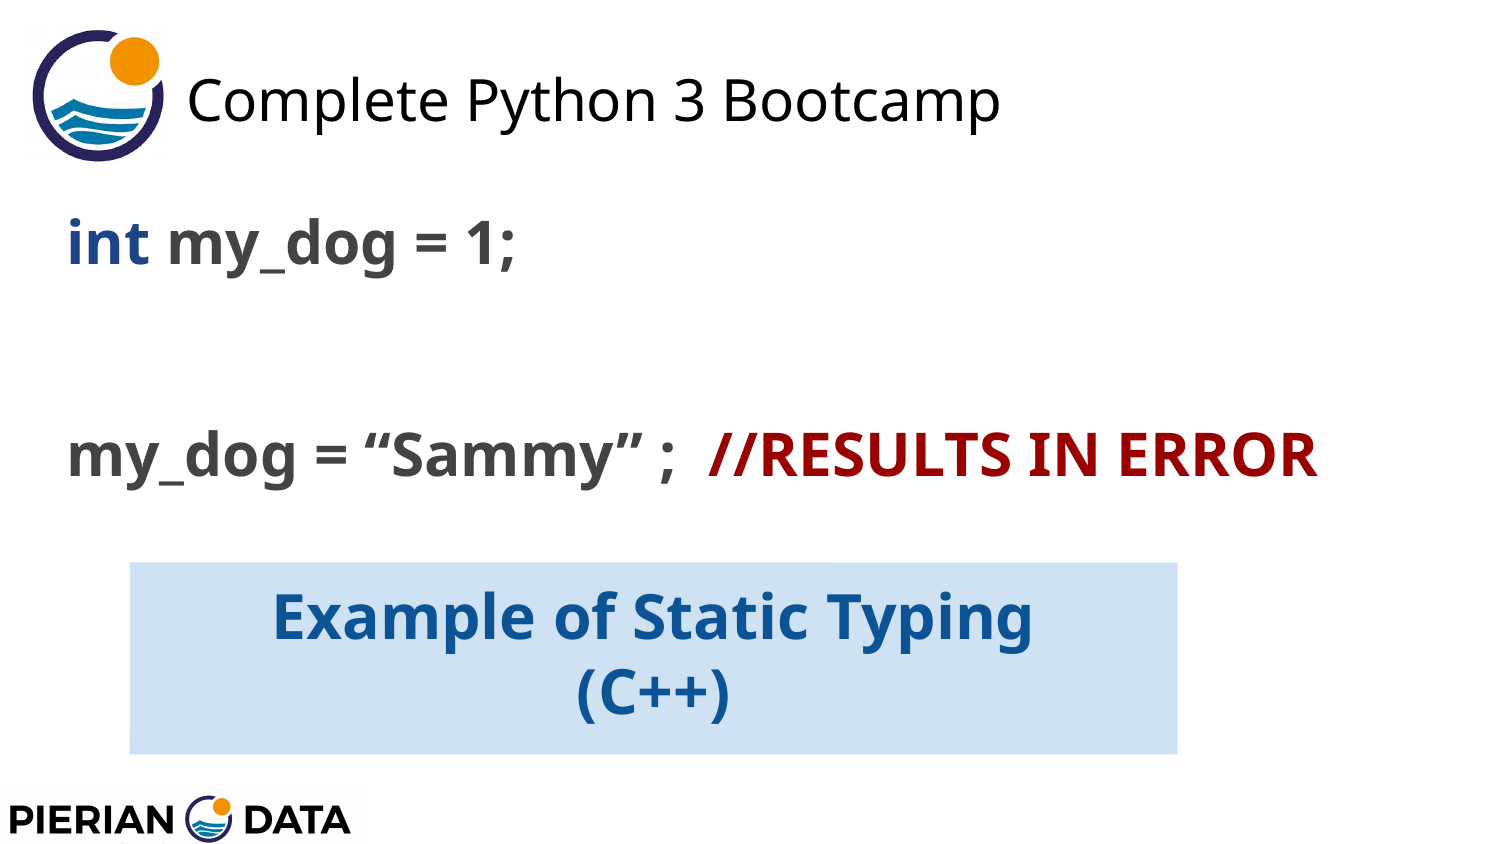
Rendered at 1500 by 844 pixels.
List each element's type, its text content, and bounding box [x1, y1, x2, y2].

text_box Example of Static Typing (C++) [129, 562, 1178, 755]
list int my_dog = 1; my_dog = “Sammy” ; //RESULTS IN ERROR [51, 189, 1500, 750]
title Complete Python 3 Bootcamp [176, 48, 1449, 143]
picture [24, 24, 172, 167]
picture [0, 787, 368, 844]
